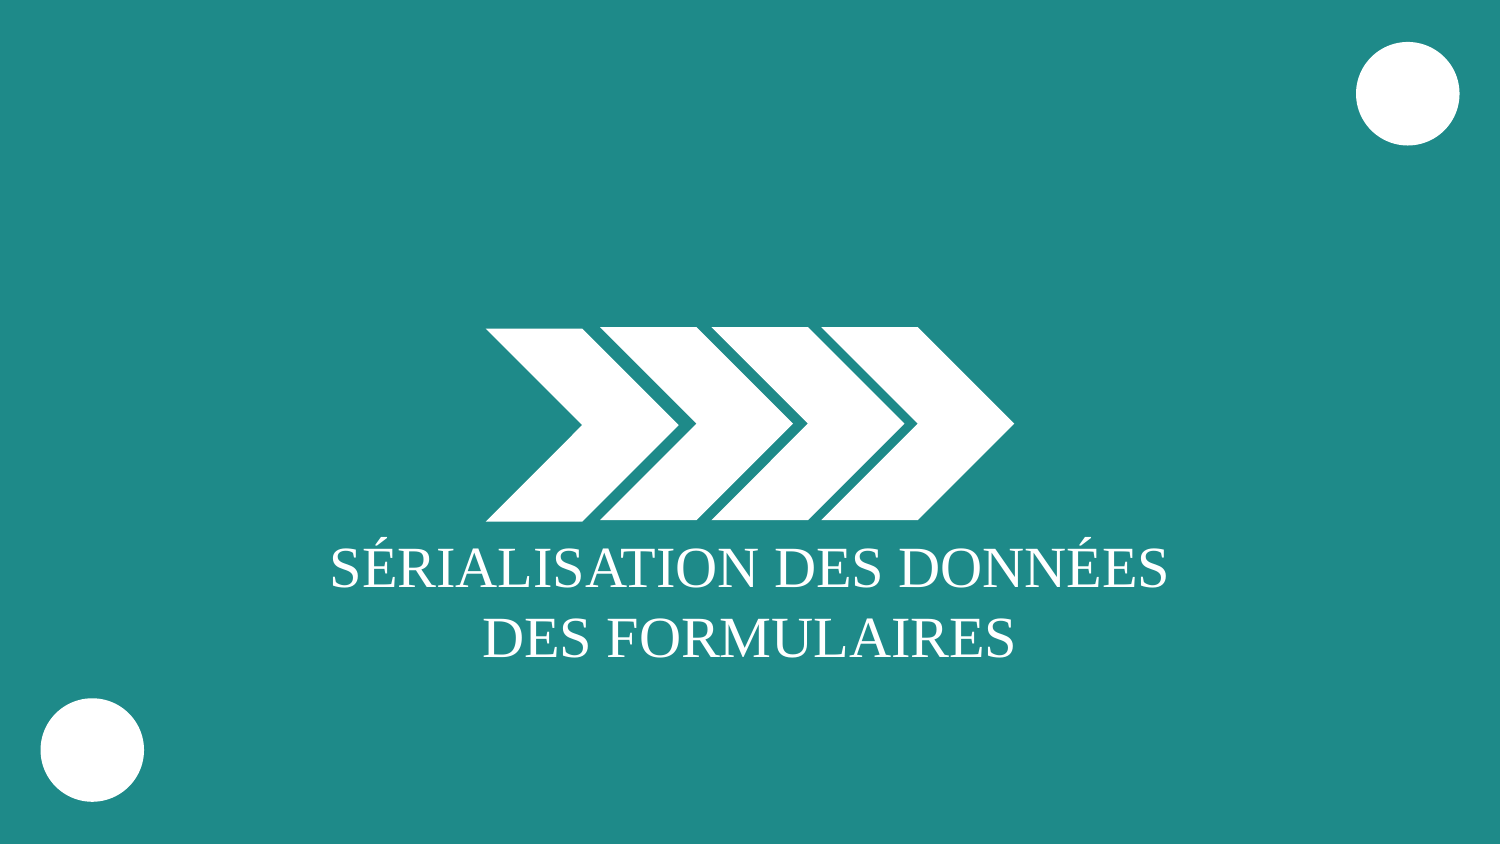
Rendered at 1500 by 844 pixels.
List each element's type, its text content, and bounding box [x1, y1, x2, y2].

text_box [483, 326, 681, 524]
text_box SÉRIALISATION DES DONNÉES DES FORMULAIRES [292, 521, 1208, 677]
text_box [1353, 39, 1462, 148]
text_box [38, 696, 147, 804]
text_box [819, 325, 1017, 523]
text_box [598, 325, 796, 523]
text_box [709, 325, 907, 523]
